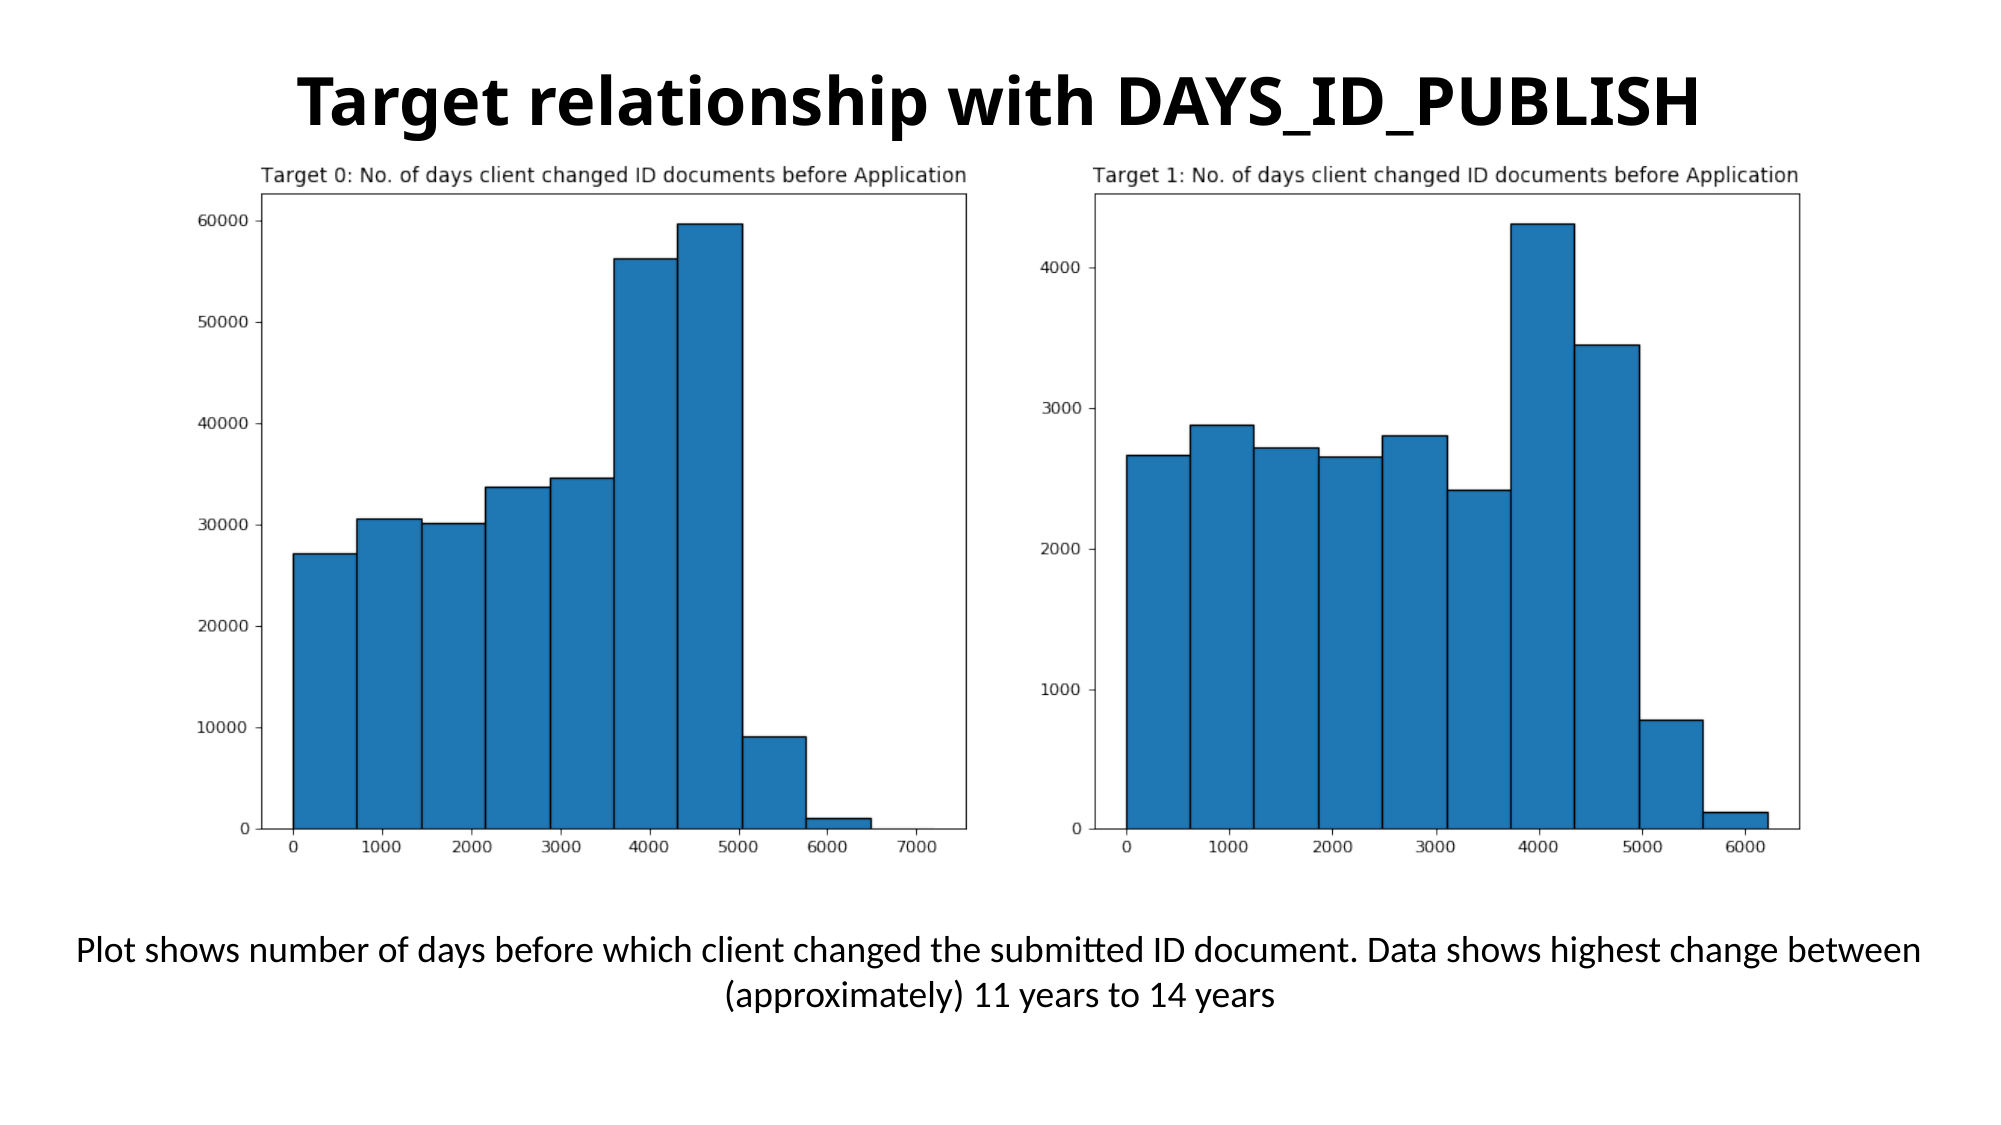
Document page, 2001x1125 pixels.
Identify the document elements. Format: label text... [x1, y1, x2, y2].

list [184, 154, 1816, 868]
title Target relationship with DAYS_ID_PUBLISH [137, 59, 1863, 278]
text_box Plot shows number of days before which client changed the submitted ID document. Data shows highest change between (approximately) 11 years to 14 years [0, 917, 2000, 1023]
